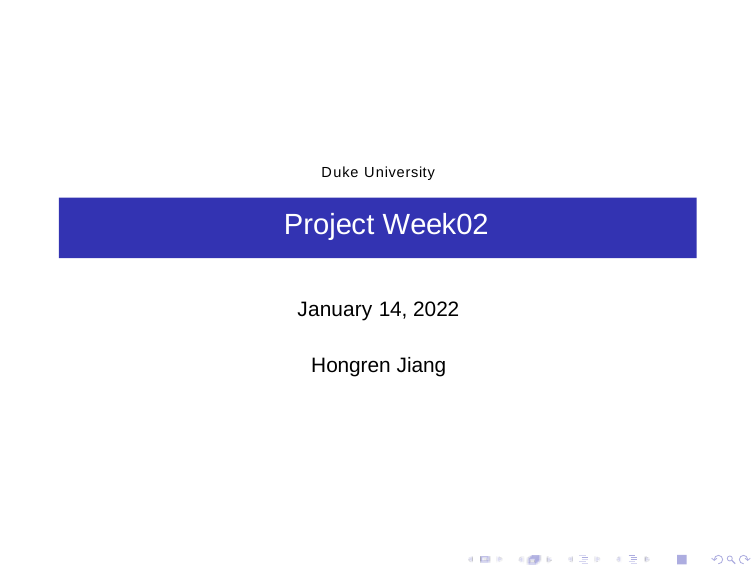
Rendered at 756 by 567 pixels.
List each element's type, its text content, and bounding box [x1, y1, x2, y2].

picture [462, 549, 754, 567]
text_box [578, 554, 589, 565]
text_box Project Week02 [58, 197, 697, 259]
text_box January 14, 2022 Hongren Jiang [295, 295, 462, 378]
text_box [726, 555, 736, 565]
text_box Duke University [319, 160, 438, 183]
